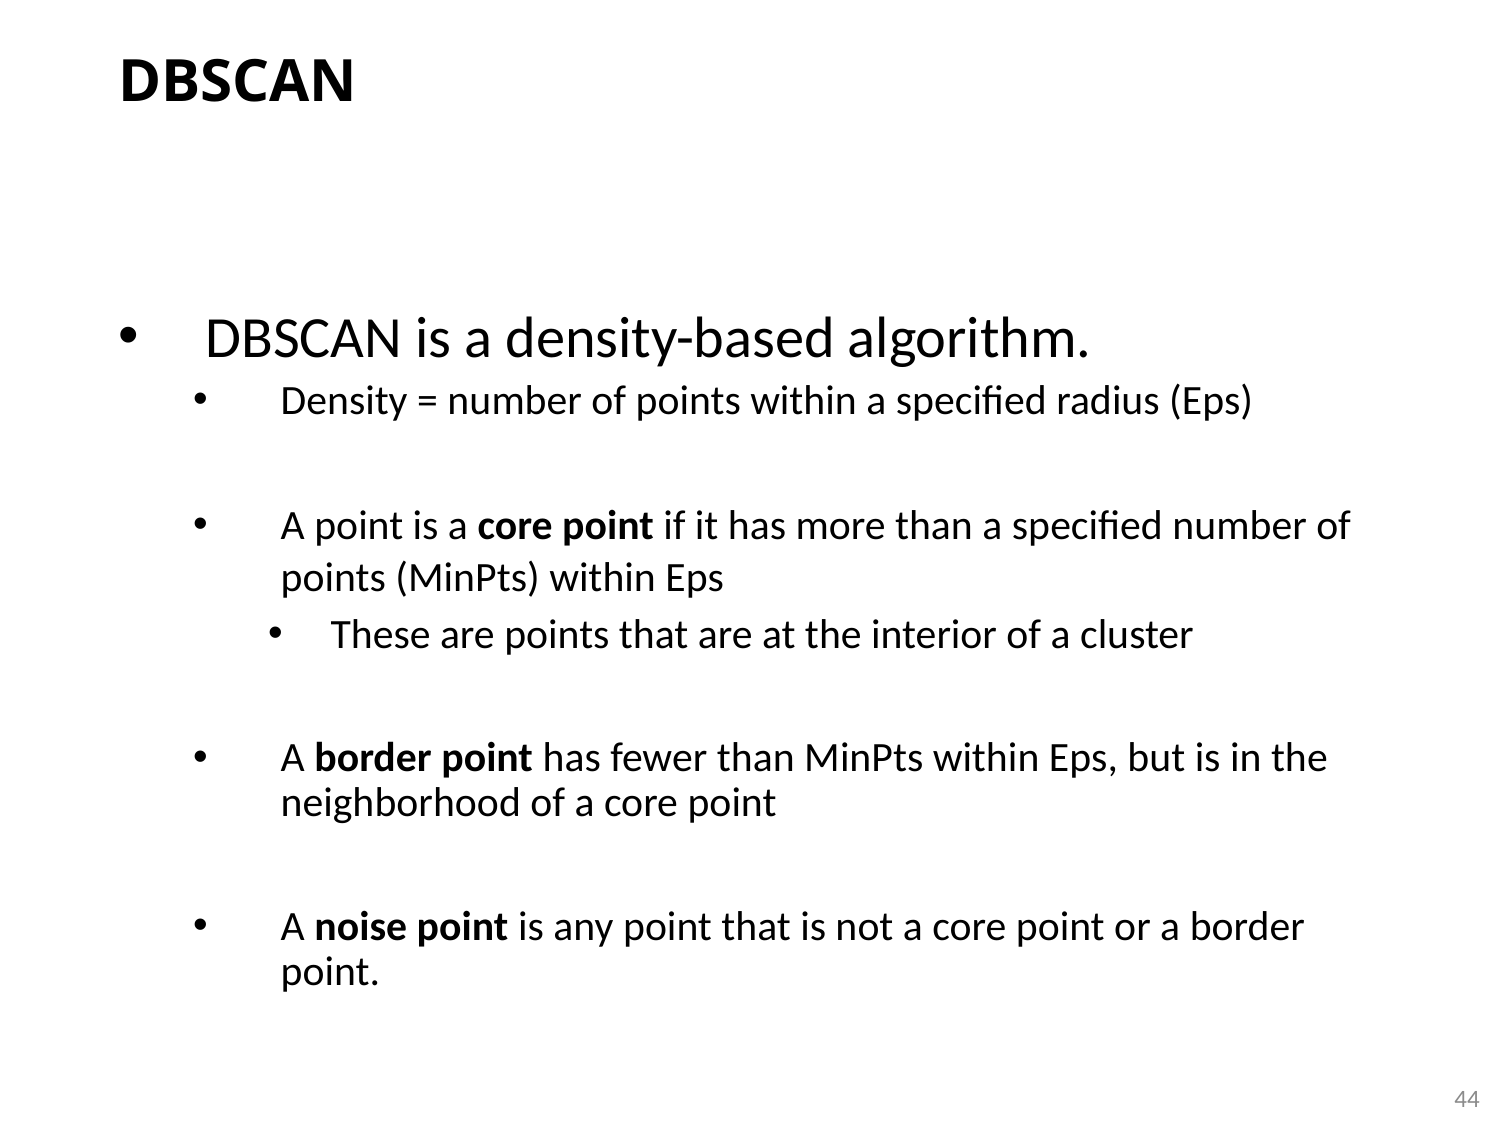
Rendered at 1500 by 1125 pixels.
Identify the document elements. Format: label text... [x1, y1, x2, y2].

title DBSCAN [103, 37, 1397, 128]
list DBSCAN is a density-based algorithm. Density = number of points within a specified radius (Eps) A point is a core point if it has more than a specified number of points (MinPts) within Eps These are points that are at the interior of a cluster A border point has fewer than MinPts within Eps, but is in the neighborhood of a core point A noise point is any point that is not a core point or a border point. [103, 299, 1397, 1014]
slide_number 44 [1157, 1080, 1495, 1116]
